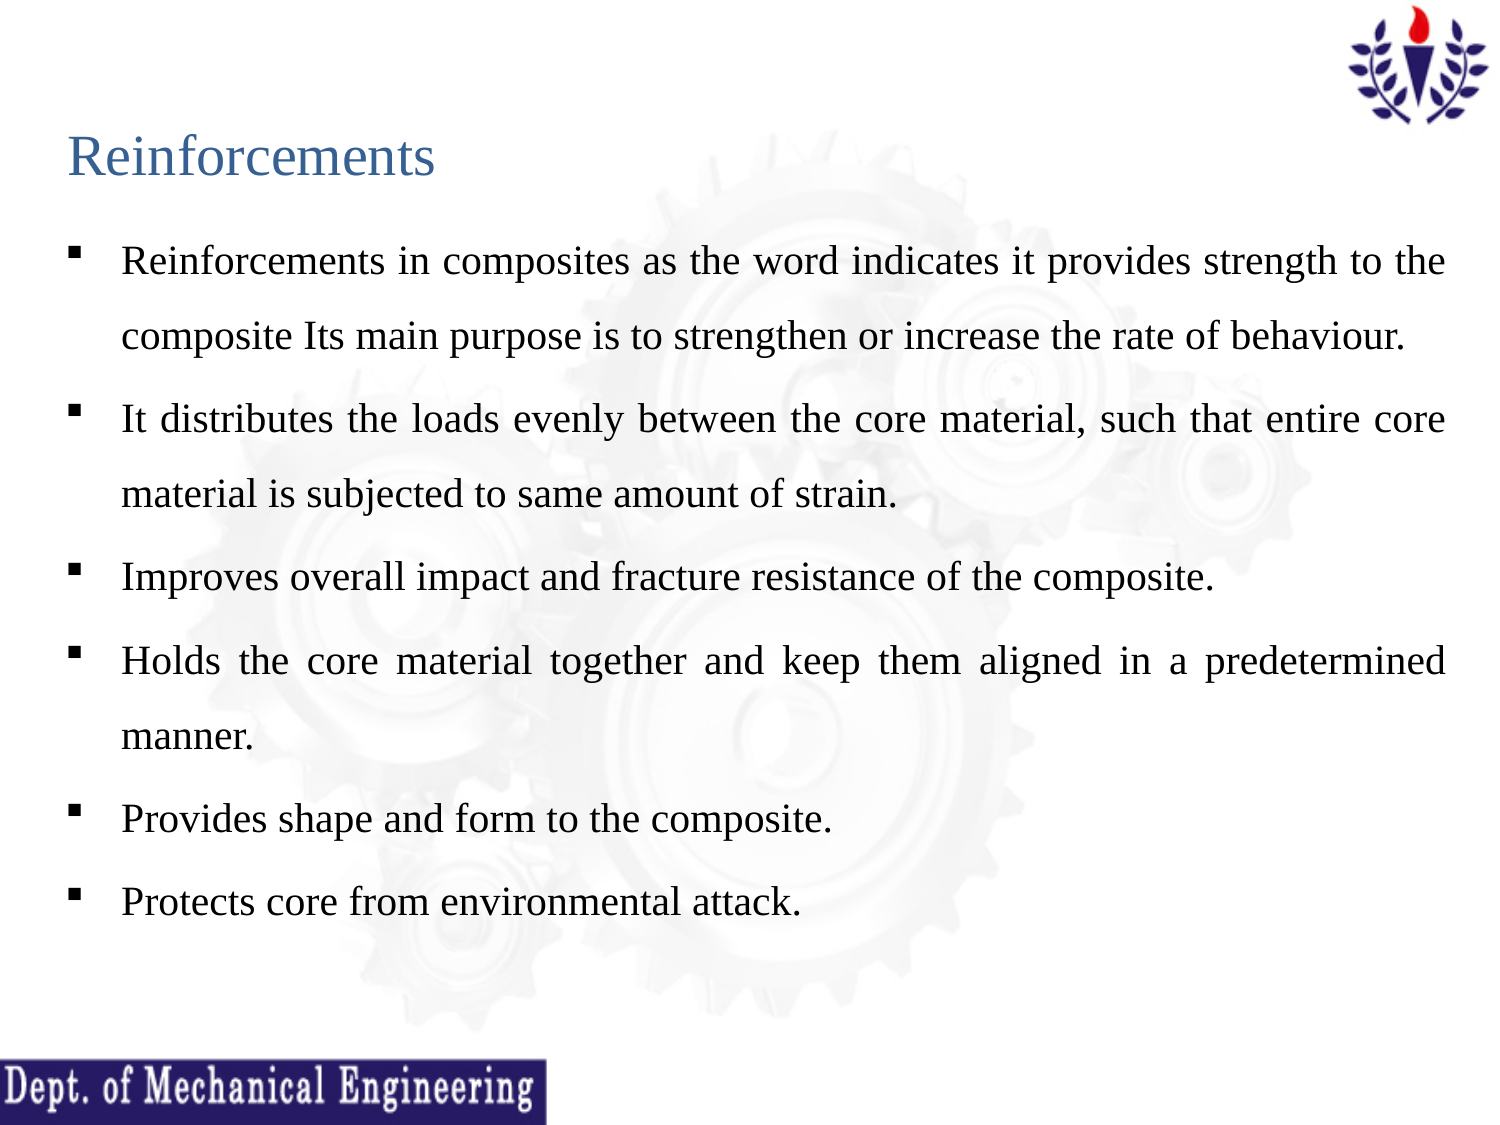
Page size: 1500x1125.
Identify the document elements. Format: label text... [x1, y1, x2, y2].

picture [0, 0, 1500, 1125]
list Reinforcements in composites as the word indicates it provides strength to the composite Its main purpose is to strengthen or increase the rate of behaviour. It distributes the loads evenly between the core material, such that entire core material is subjected to same amount of strain. Improves overall impact and fracture resistance of the composite. Holds the core material together and keep them aligned in a predetermined manner. Provides shape and form to the composite. Protects core from environmental attack. [50, 200, 1463, 1030]
title Reinforcements [37, 112, 1425, 193]
